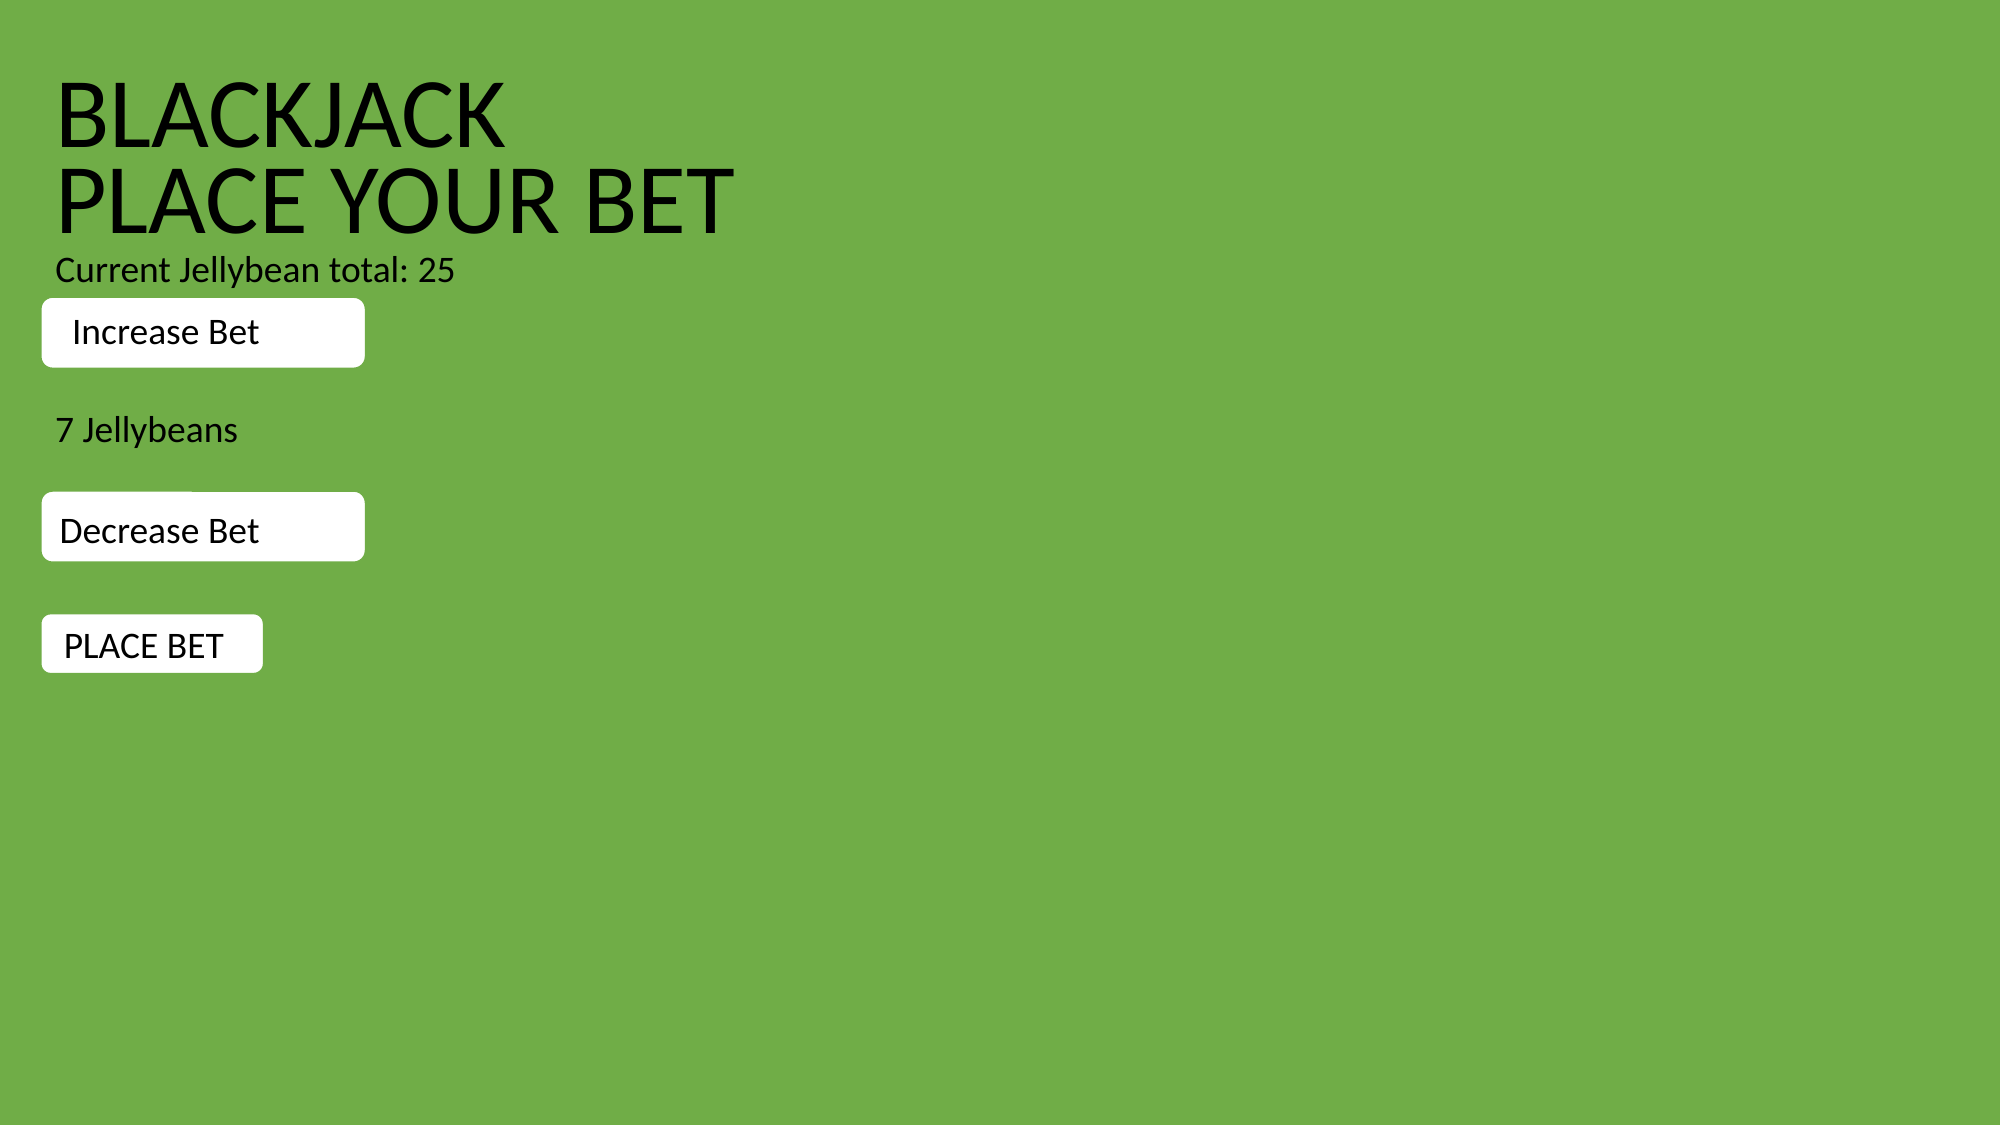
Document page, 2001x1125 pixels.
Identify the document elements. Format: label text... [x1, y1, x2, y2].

text_box BLACKJACK [40, 40, 974, 126]
text_box [39, 295, 367, 370]
text_box Decrease Bet [44, 498, 380, 559]
text_box PLACE YOUR BET [40, 126, 974, 261]
text_box Current Jellybean total: 25 [40, 261, 745, 298]
text_box 7 Jellybeans [40, 397, 384, 458]
text_box [39, 489, 366, 564]
text_box Increase Bet [57, 299, 393, 360]
text_box PLACE BET [48, 613, 384, 674]
text_box [39, 612, 258, 675]
